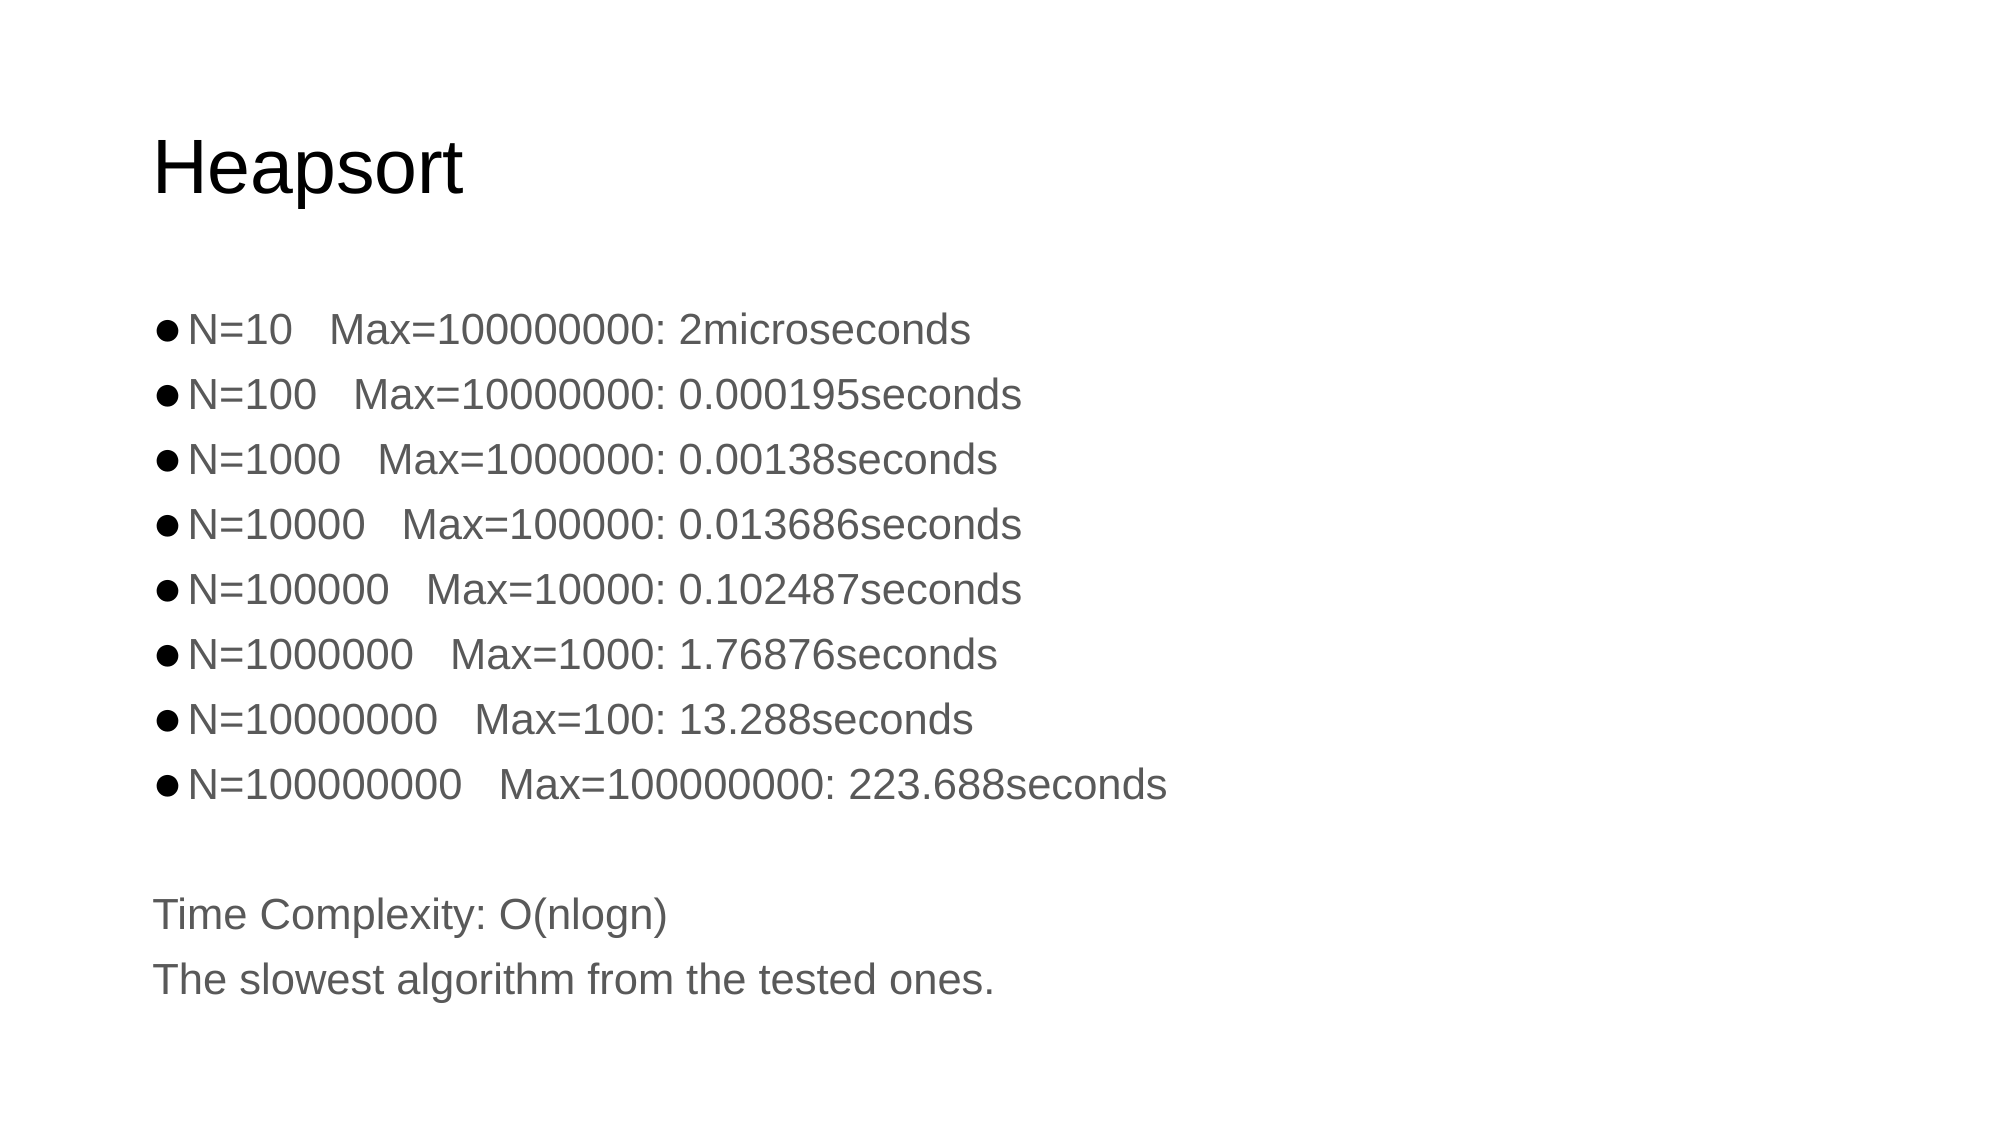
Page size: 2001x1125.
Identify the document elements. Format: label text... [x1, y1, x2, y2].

list N=10 Max=100000000: 2microseconds N=100 Max=10000000: 0.000195seconds N=1000 Max=1000000: 0.00138seconds N=10000 Max=100000: 0.013686seconds N=100000 Max=10000: 0.102487seconds N=1000000 Max=1000: 1.76876seconds N=10000000 Max=100: 13.288seconds N=100000000 Max=100000000: 223.688seconds Time Complexity: O(nlogn) The slowest algorithm from the tested ones. [137, 299, 1863, 1014]
title Heapsort [137, 59, 1863, 278]
